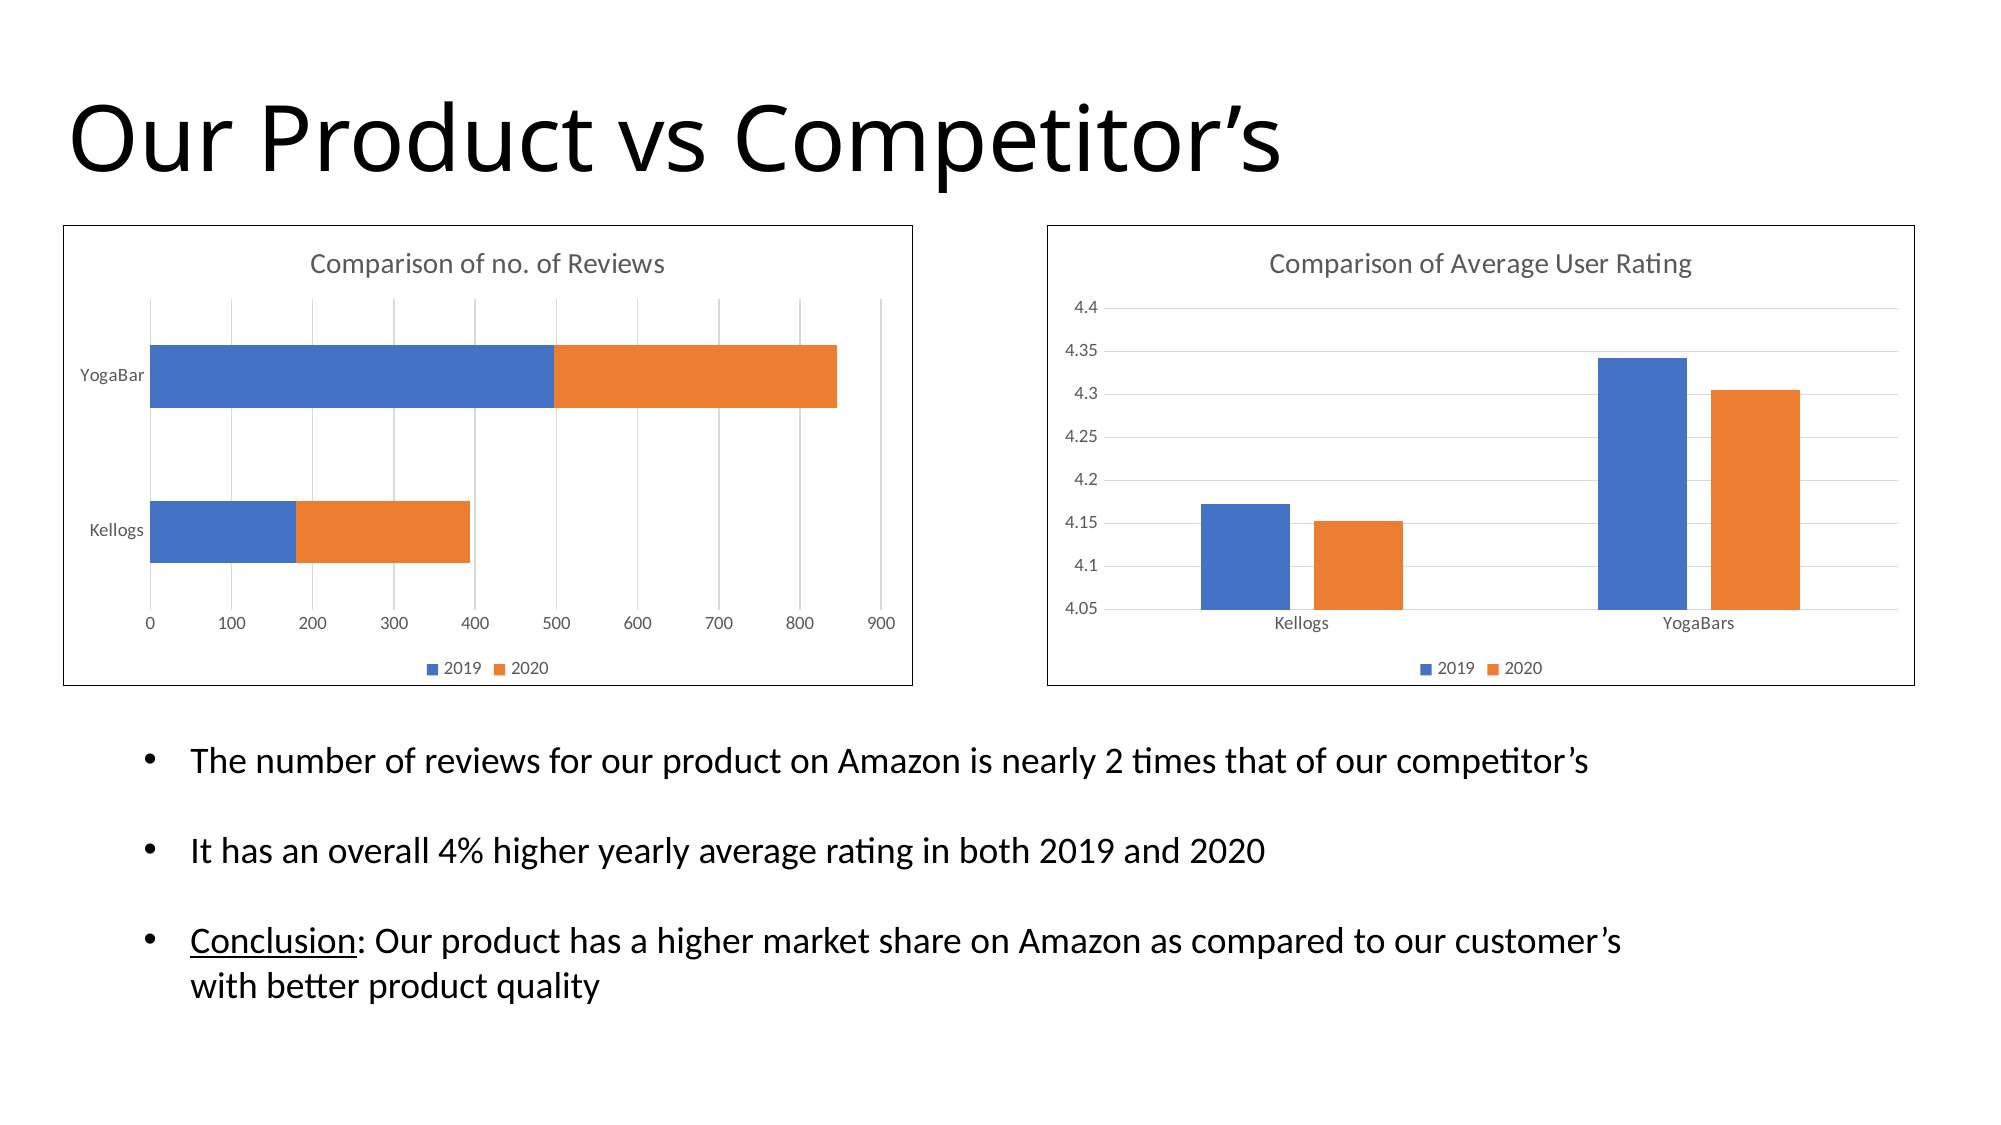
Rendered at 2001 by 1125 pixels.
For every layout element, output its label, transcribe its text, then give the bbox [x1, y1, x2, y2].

chart [1047, 225, 1915, 686]
title Our Product vs Competitor’s [52, 33, 1778, 251]
chart [63, 225, 913, 686]
text_box The number of reviews for our product on Amazon is nearly 2 times that of our competitor’s It has an overall 4% higher yearly average rating in both 2019 and 2020 Conclusion: Our product has a higher market share on Amazon as compared to our customer’s with better product quality [128, 728, 1696, 1013]
